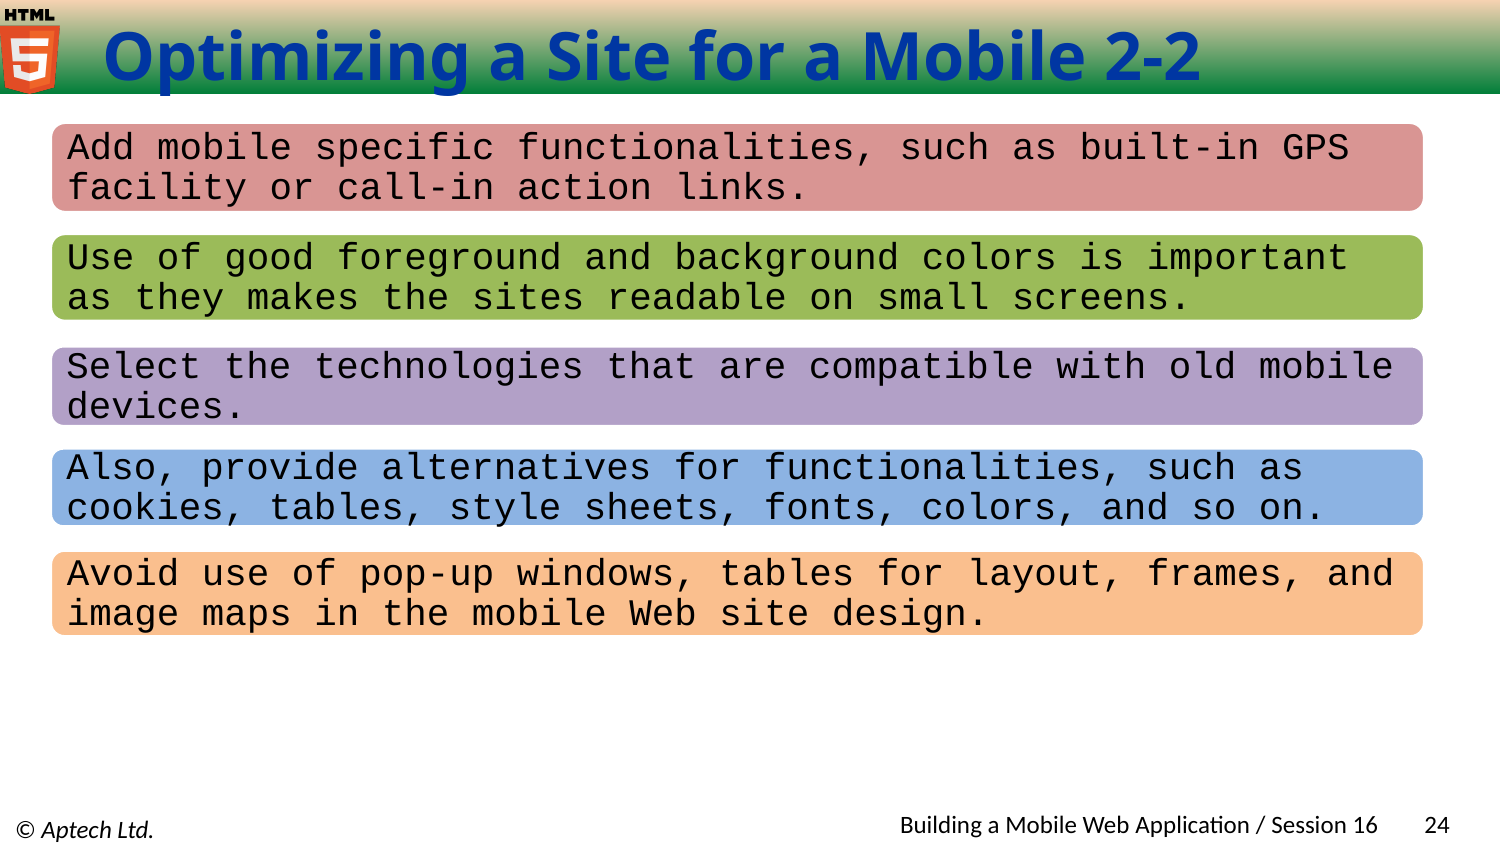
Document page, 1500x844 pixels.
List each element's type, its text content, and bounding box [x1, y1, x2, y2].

title Optimizing a Site for a Mobile 2-2 [87, 28, 1338, 79]
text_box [49, 121, 1426, 638]
picture [0, 9, 72, 94]
slide_number 24 [1400, 813, 1465, 835]
footer Building a Mobile Web Application / Session 16 [412, 813, 1400, 835]
